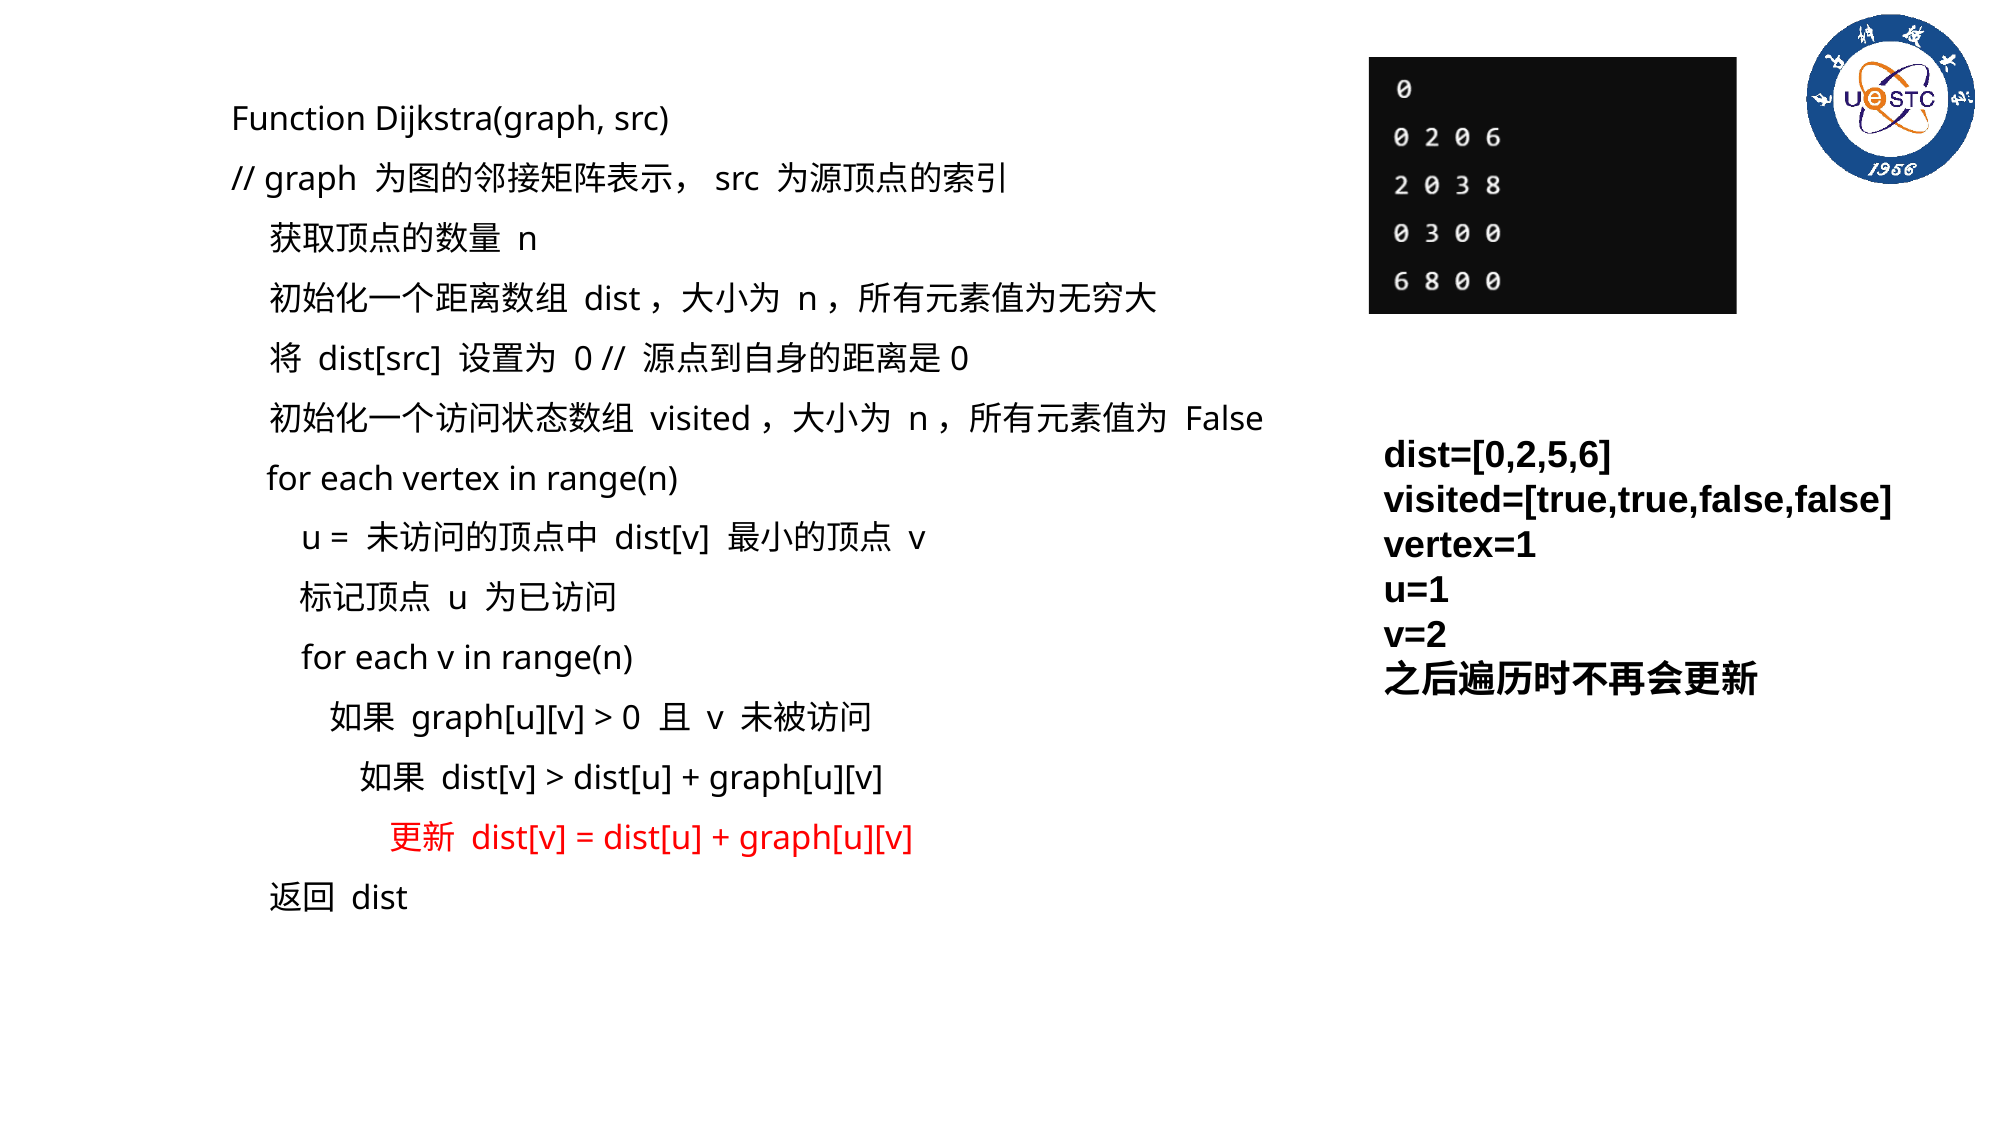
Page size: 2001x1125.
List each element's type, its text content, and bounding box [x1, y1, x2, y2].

picture [1368, 57, 1737, 314]
text_box Function Dijkstra(graph, src) // graph 为图的邻接矩阵表示，src 为源顶点的索引 获取顶点的数量 n 初始化一个距离数组 dist，大小为 n，所有元素值为无穷大 将 dist[src] 设置为 0 // 源点到自身的距离是0 初始化一个访问状态数组 visited，大小为 n，所有元素值为 False for each vertex in range(n) u = 未访问的顶点中 dist[v] 最小的顶点 v 标记顶点 u 为已访问 for each v in range(n) 如果 graph[u][v] > 0 且 v 未被访问 如果 dist[v] > dist[u] + graph[u][v] 更新 dist[v] = dist[u] + graph[u][v] 返回 dist [216, 70, 1414, 924]
text_box dist=[0,2,5,6] visited=[true,true,false,false] vertex=1 u=1 v=2 之后遍历时不再会更新 [1368, 422, 1958, 708]
picture [1797, 4, 1986, 193]
